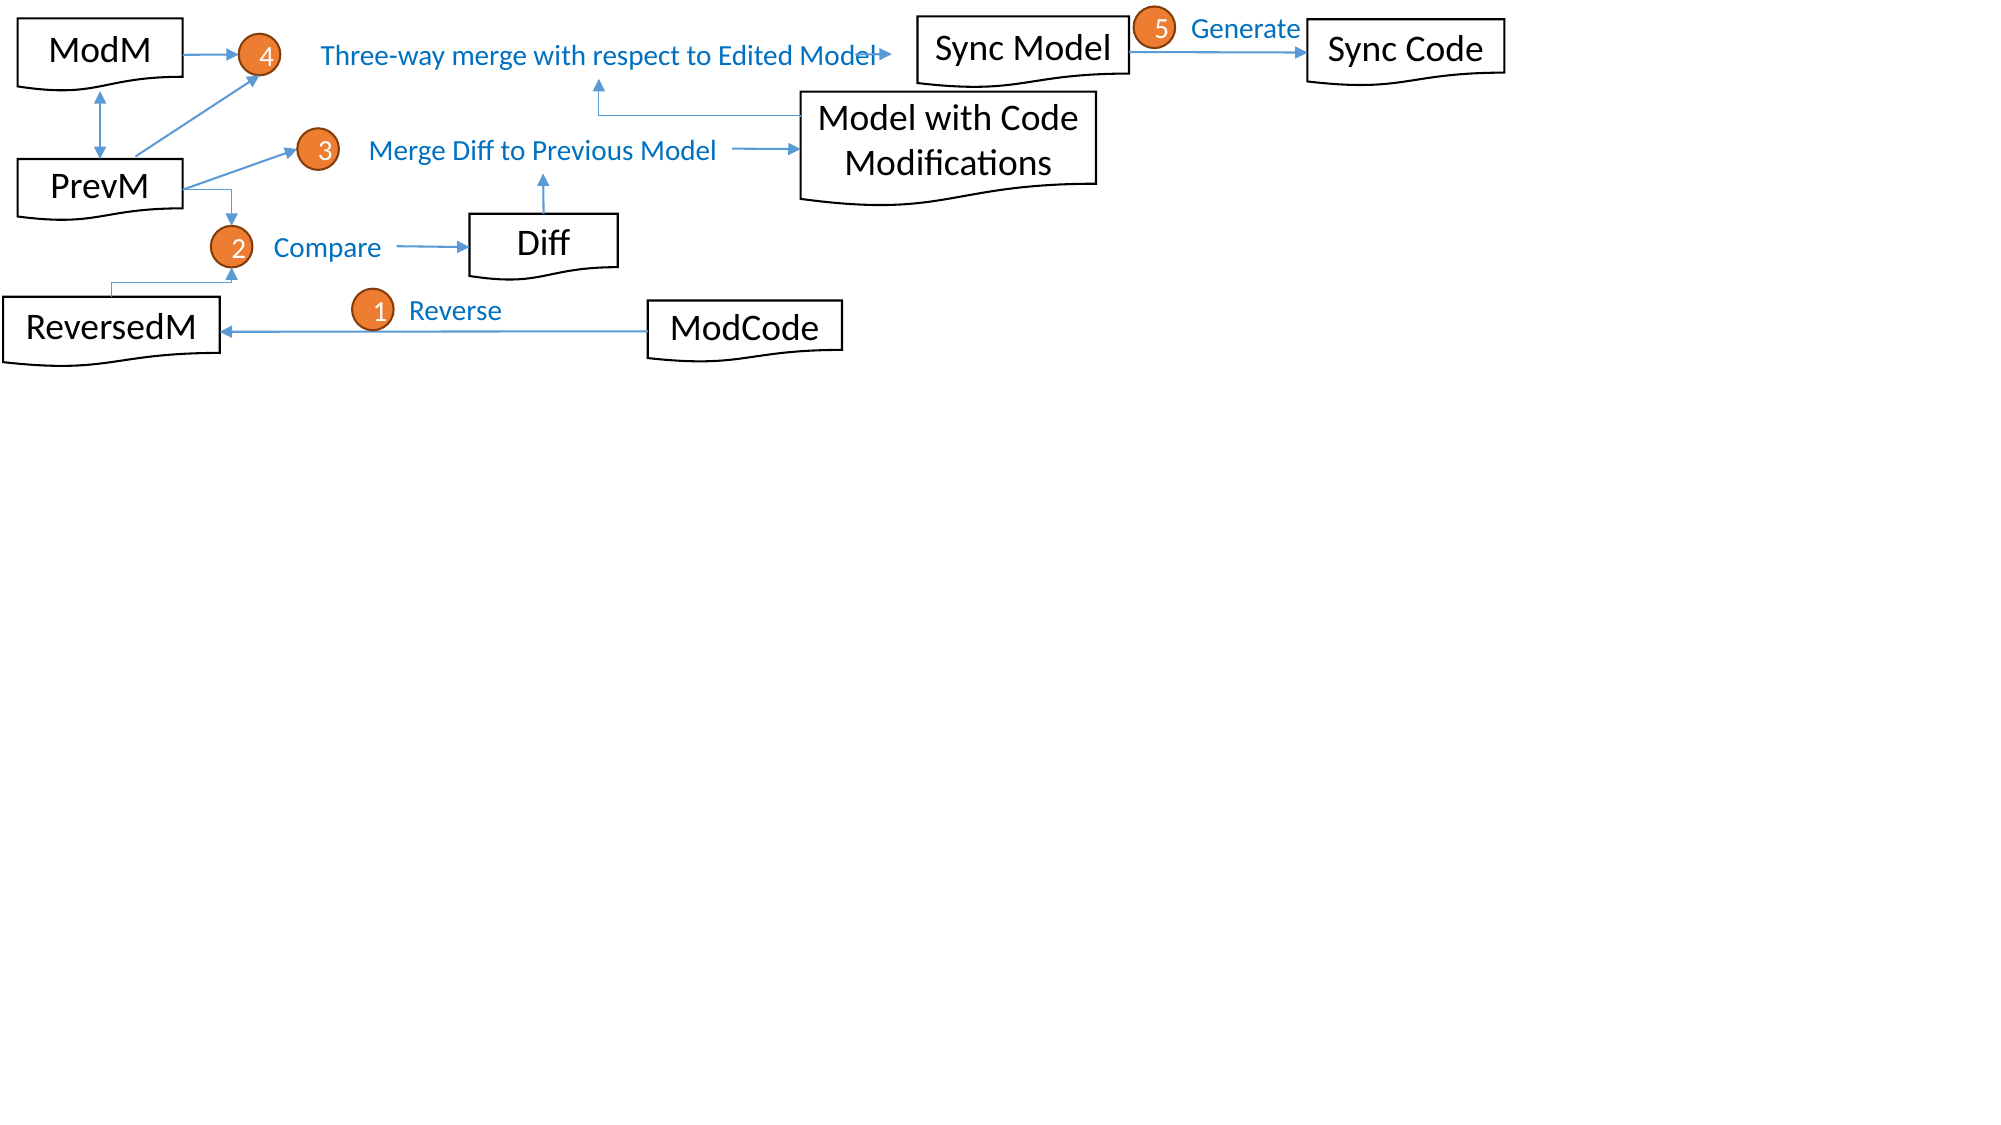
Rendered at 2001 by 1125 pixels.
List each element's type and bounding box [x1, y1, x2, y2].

text_box [3, 2, 1505, 367]
